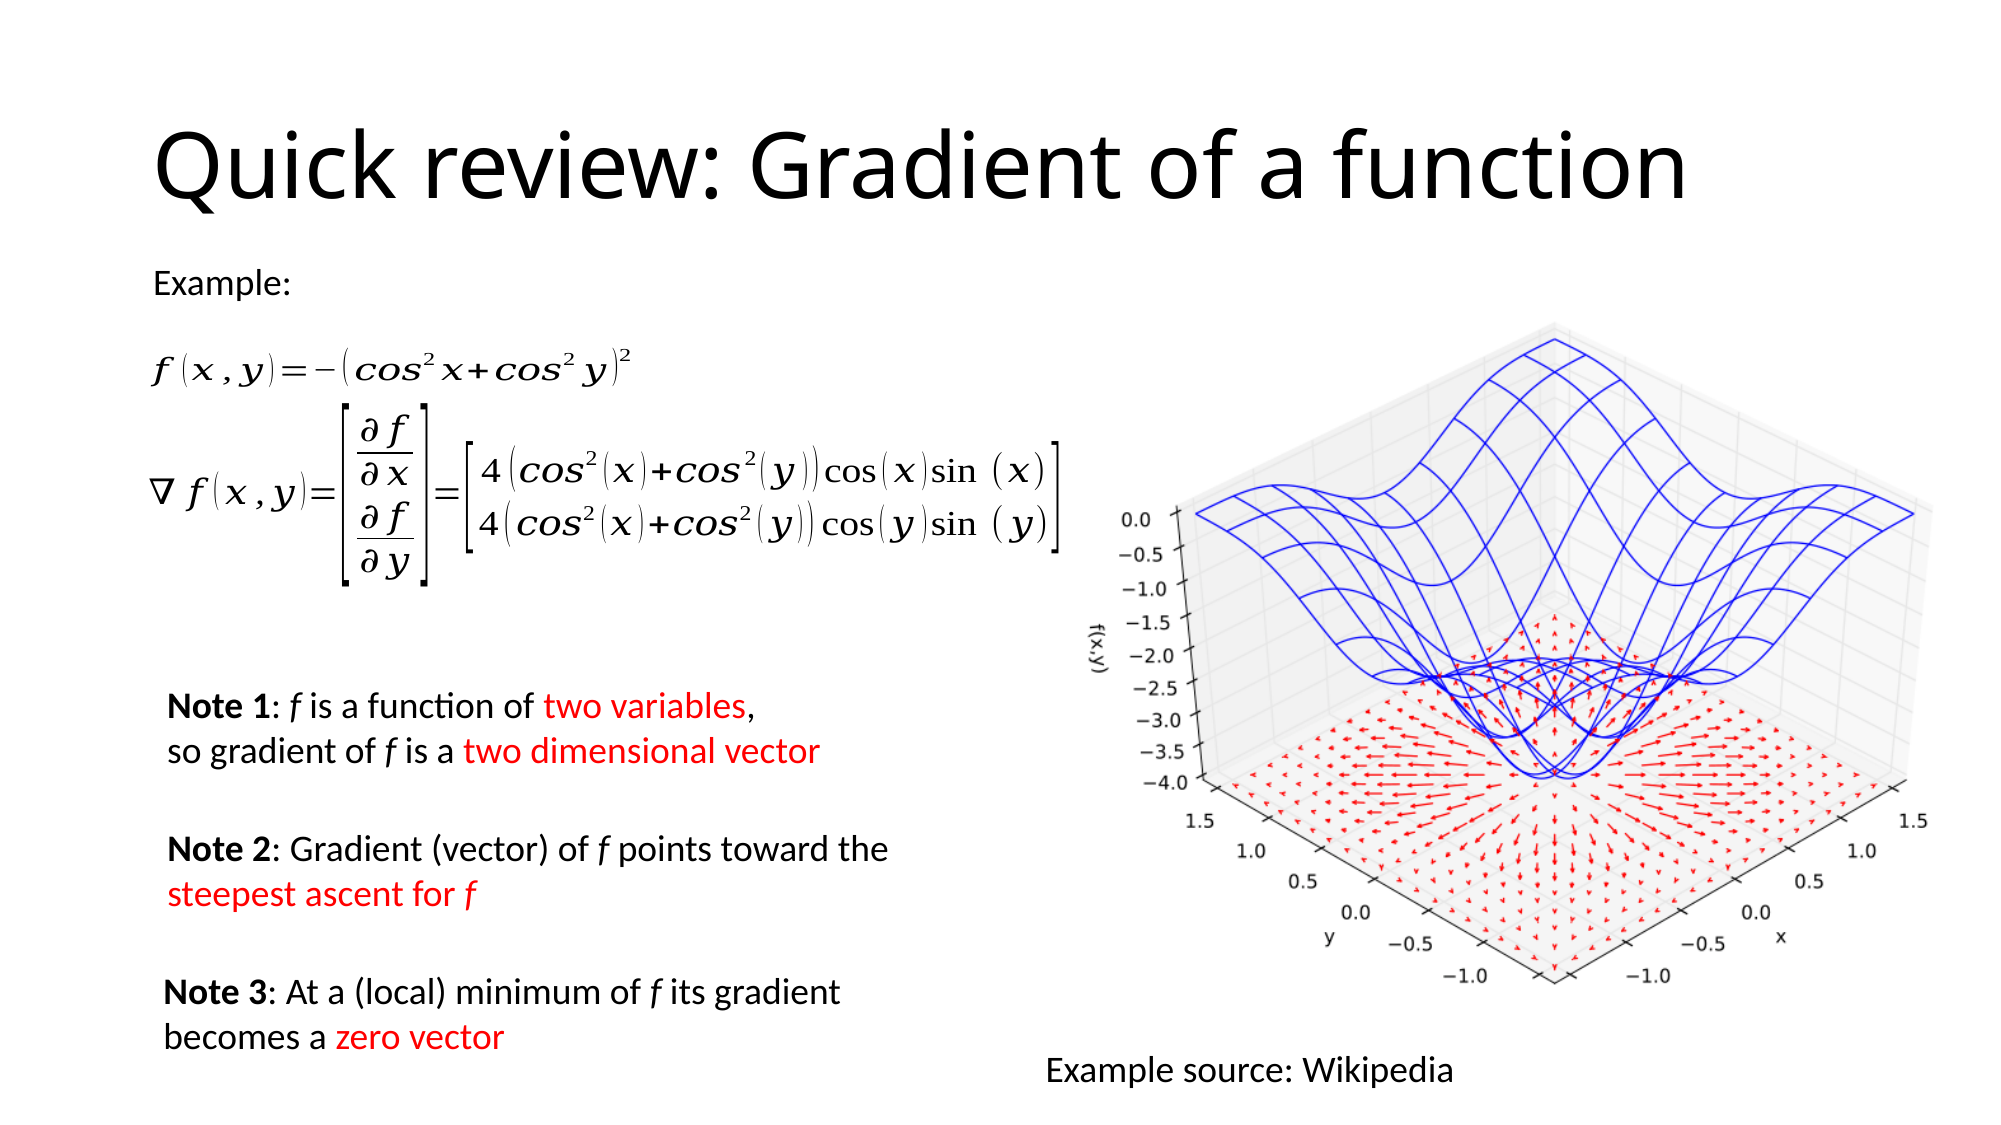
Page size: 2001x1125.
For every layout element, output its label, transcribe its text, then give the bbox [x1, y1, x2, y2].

picture [1084, 314, 2000, 1001]
text_box Example source: Wikipedia [1030, 1037, 1470, 1098]
text_box Example: [138, 250, 307, 311]
title Quick review: Gradient of a function [137, 59, 1863, 278]
text_box Note 1: f is a function of two variables, so gradient of f is a two dimensional vector [152, 674, 836, 779]
text_box Note 3: At a (local) minimum of f its gradient becomes a zero vector [148, 959, 857, 1065]
text_box Note 2: Gradient (vector) of f points toward the steepest ascent for f [152, 816, 905, 922]
